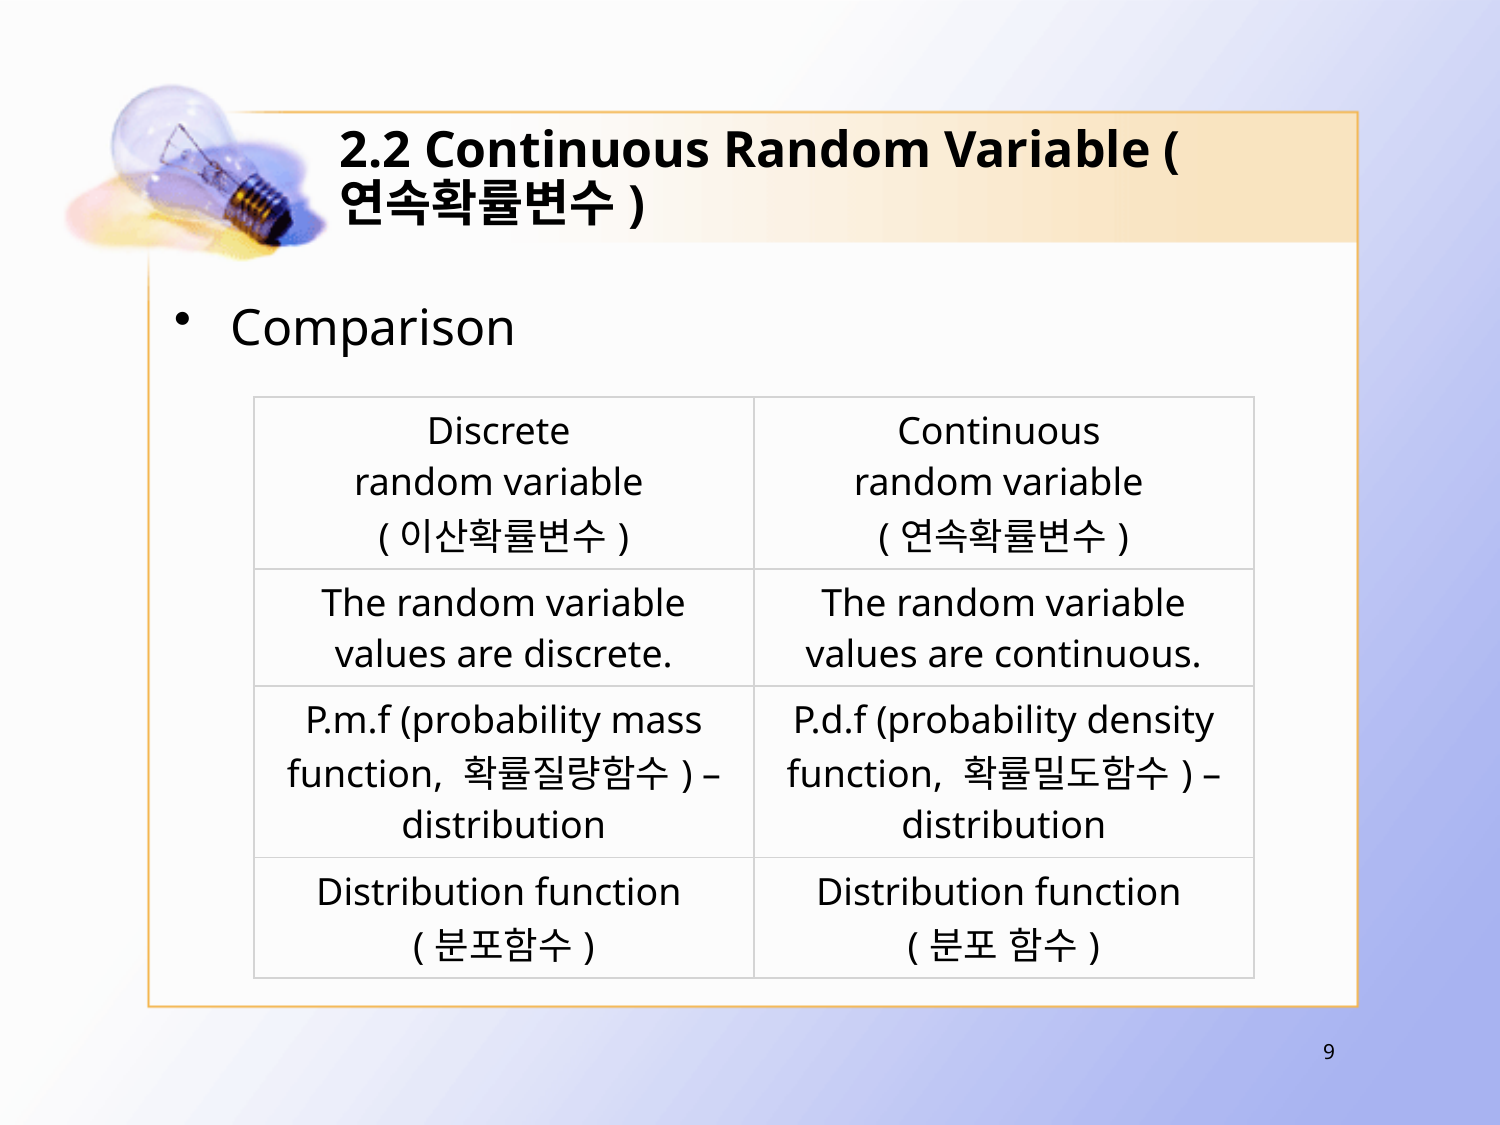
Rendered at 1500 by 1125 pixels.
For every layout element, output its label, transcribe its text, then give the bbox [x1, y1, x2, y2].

table_cell P.m.f (probability mass function, 확률질량함수) – distribution [255, 687, 753, 857]
table_cell The random variable values are discrete. [255, 570, 753, 685]
picture [0, 0, 1500, 1125]
slide_number 9 [1237, 1025, 1350, 1075]
table_cell The random variable values are continuous. [755, 570, 1253, 685]
table_cell Distribution function (분포함수) [255, 858, 753, 977]
title 2.2 Continuous Random Variable (연속확률변수) [324, 134, 1275, 222]
list Comparison [159, 287, 1275, 925]
table_cell P.d.f (probability density function, 확률밀도함수) – distribution [755, 687, 1253, 857]
table_header Discrete random variable (이산확률변수) [255, 398, 753, 568]
table_cell Distribution function (분포 함수) [755, 858, 1253, 977]
table_header Continuous random variable (연속확률변수) [755, 398, 1253, 568]
